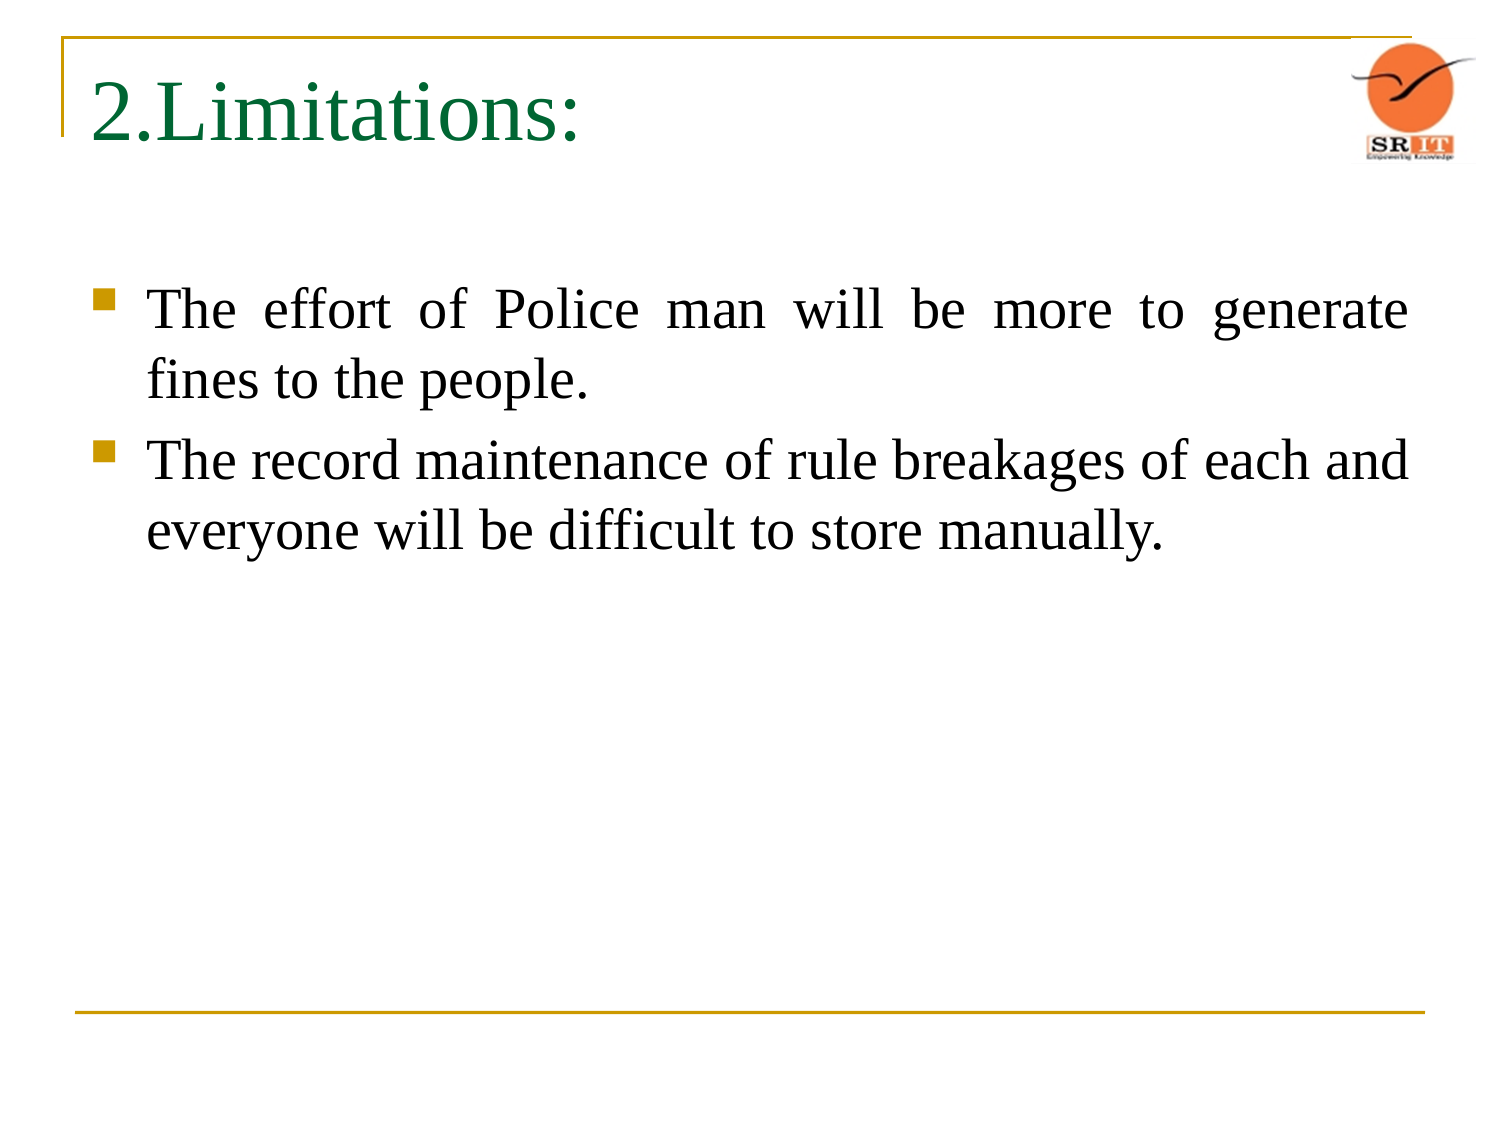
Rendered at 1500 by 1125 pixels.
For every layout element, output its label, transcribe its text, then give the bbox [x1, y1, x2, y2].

picture [1350, 37, 1477, 165]
title 2.Limitations: [74, 45, 1426, 233]
list The effort of Police man will be more to generate fines to the people. The record maintenance of rule breakages of each and everyone will be difficult to store manually. [74, 262, 1426, 1006]
